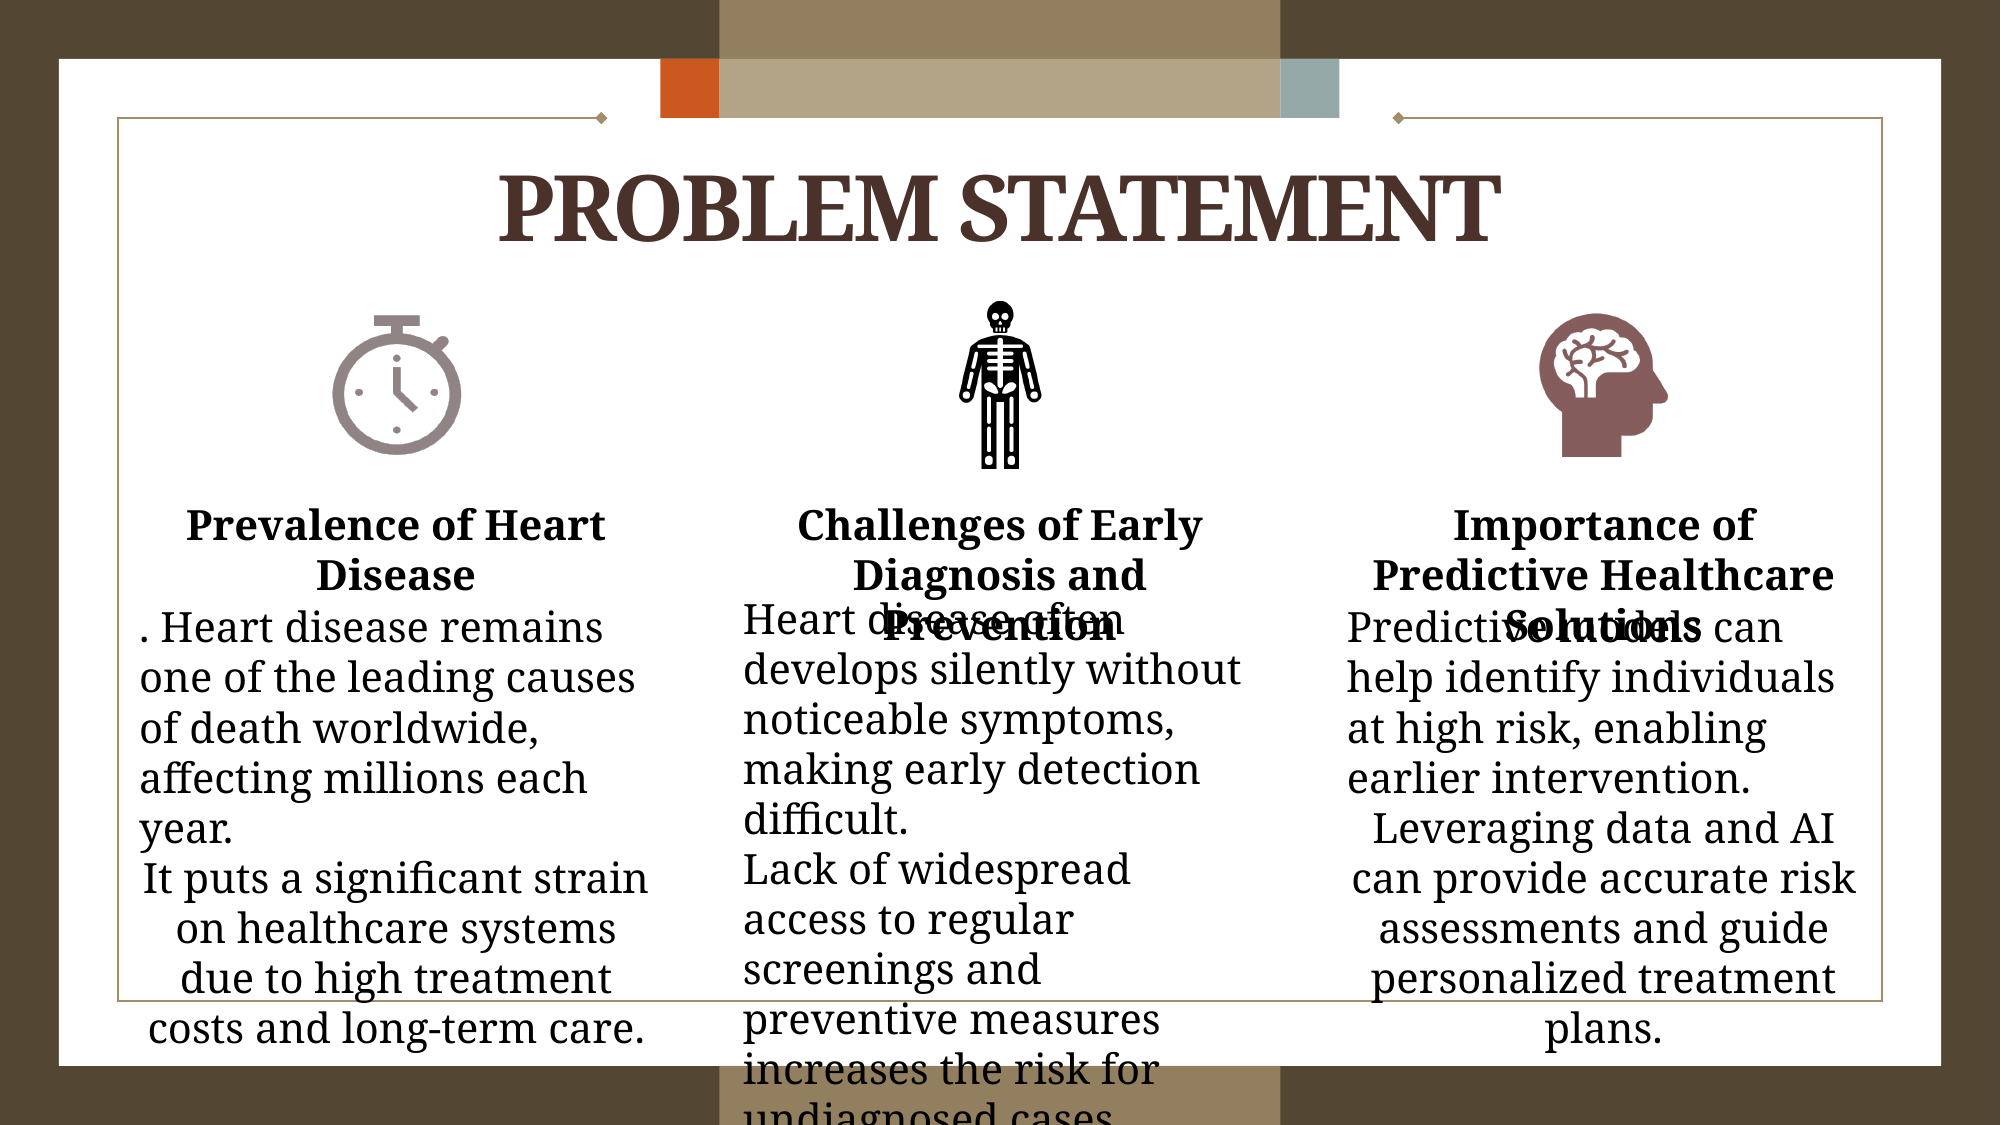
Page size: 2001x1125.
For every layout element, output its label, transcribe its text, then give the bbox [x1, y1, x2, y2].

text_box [137, 299, 1863, 979]
title PROBLEM STATEMENT [137, 146, 1863, 278]
